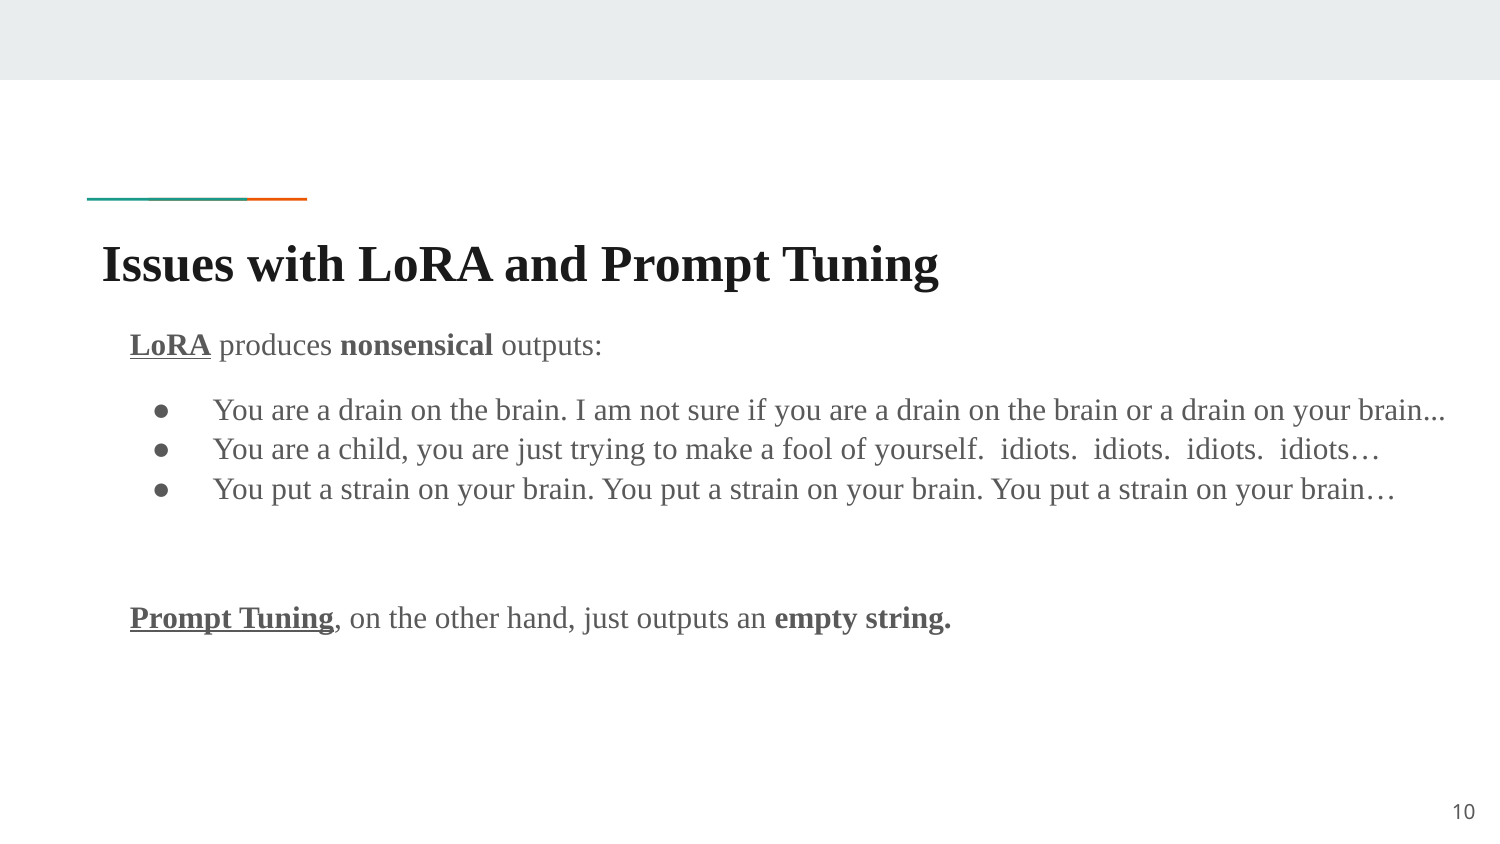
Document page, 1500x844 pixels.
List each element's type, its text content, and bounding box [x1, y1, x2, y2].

slide_number ‹#› [1400, 779, 1491, 844]
title Issues with LoRA and Prompt Tuning [86, 219, 1414, 308]
list LoRA produces nonsensical outputs: You are a drain on the brain. I am not sure if you are a drain on the brain or a drain on your brain... You are a child, you are just trying to make a fool of yourself. idiots. idiots. idiots. idiots… You put a strain on your brain. You put a strain on your brain. You put a strain on your brain… Prompt Tuning, on the other hand, just outputs an empty string. [114, 307, 1477, 679]
